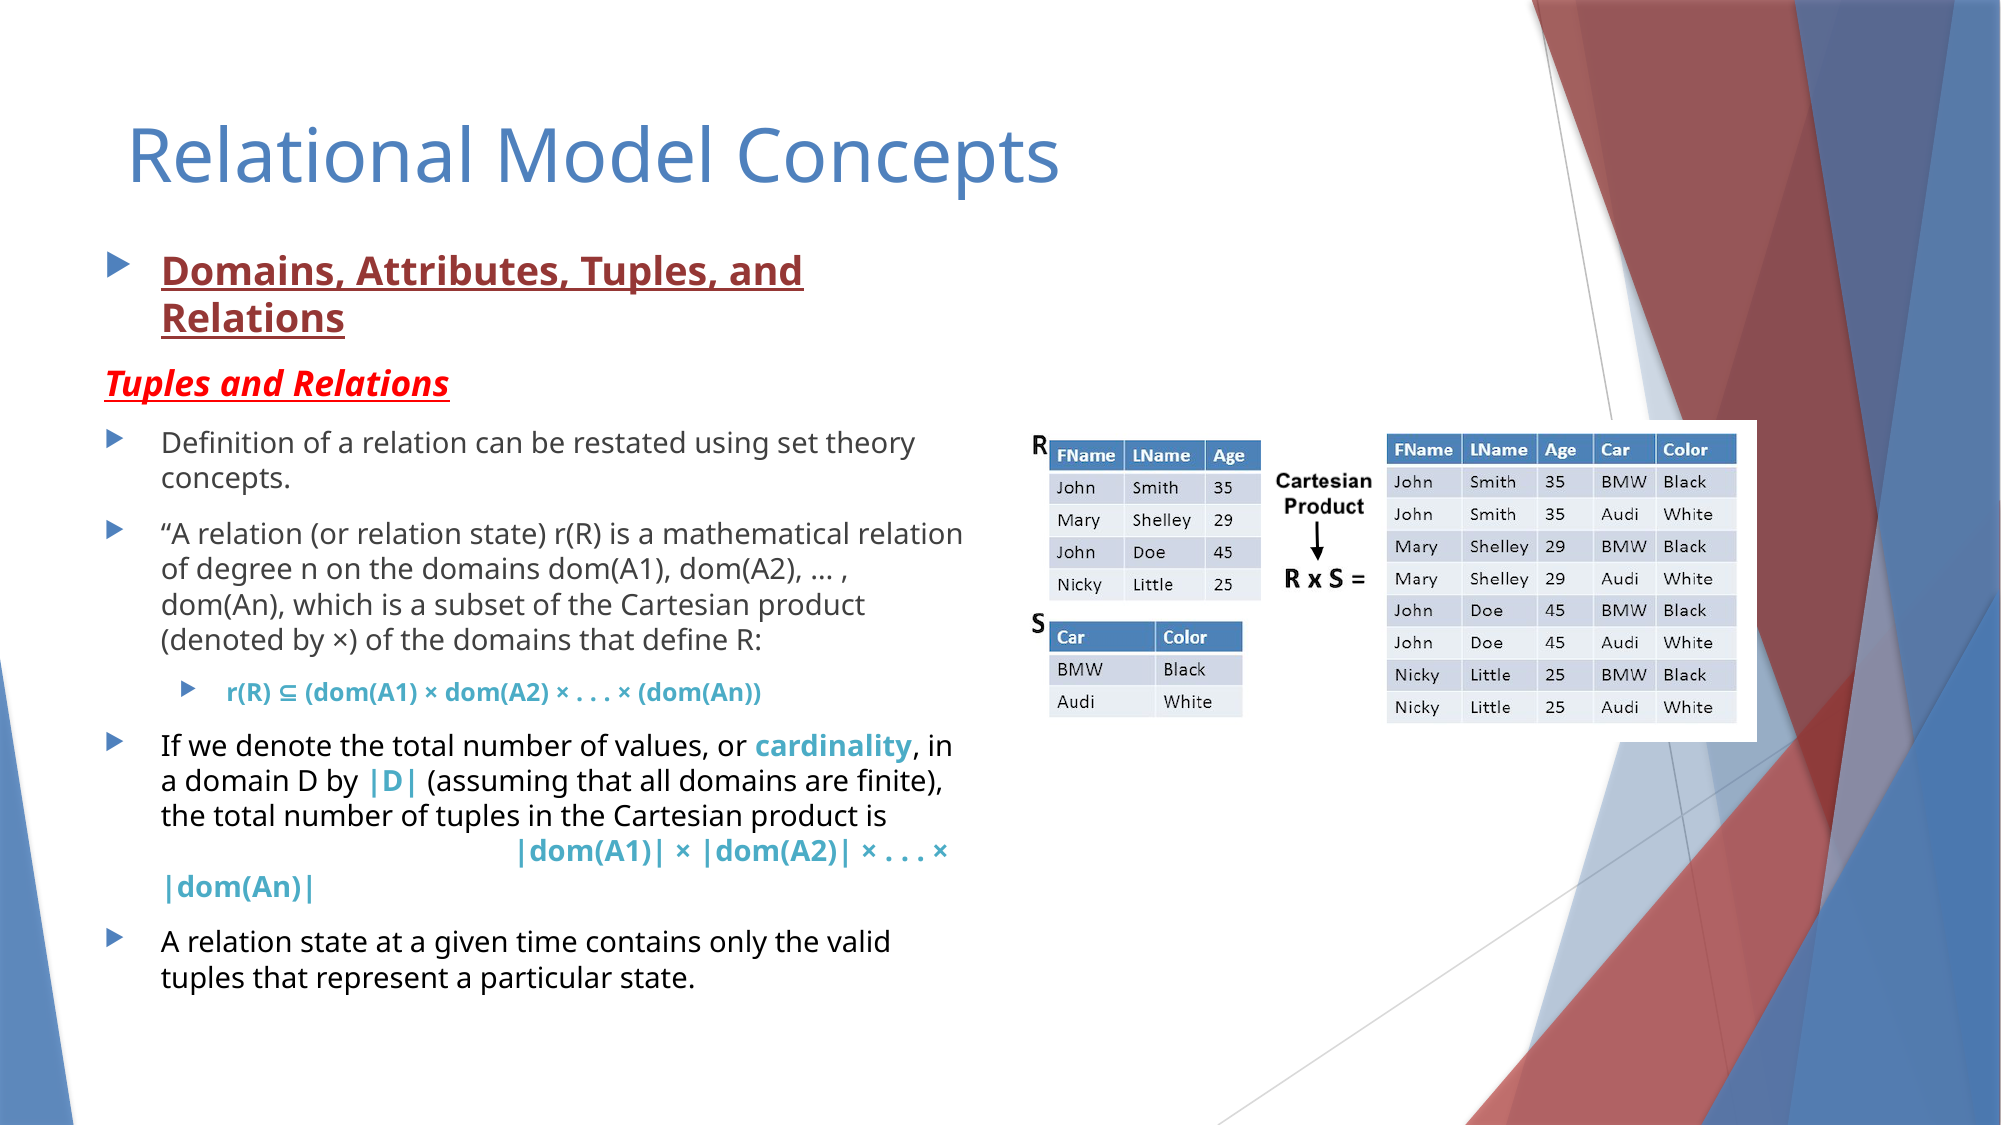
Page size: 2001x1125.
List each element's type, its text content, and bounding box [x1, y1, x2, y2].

title Relational Model Concepts [111, 99, 1522, 317]
list Domains, Attributes, Tuples, and Relations Tuples and Relations Definition of a relation can be restated using set theory concepts. “A relation (or relation state) r(R) is a mathematical relation of degree n on the domains dom(A1), dom(A2), … , dom(An), which is a subset of the Cartesian product (denoted by ×) of the domains that define R: r(R) ⊆ (dom(A1) × dom(A2) × . . . × (dom(An)) If we denote the total number of values, or cardinality, in a domain D by |D| (assuming that all domains are finite), the total number of tuples in the Cartesian product is |dom(A1)| × |dom(A2)| × . . . × |dom(An)| A relation state at a given time contains only the valid tuples that represent a particular state. [89, 238, 982, 1003]
picture [1012, 419, 1758, 743]
